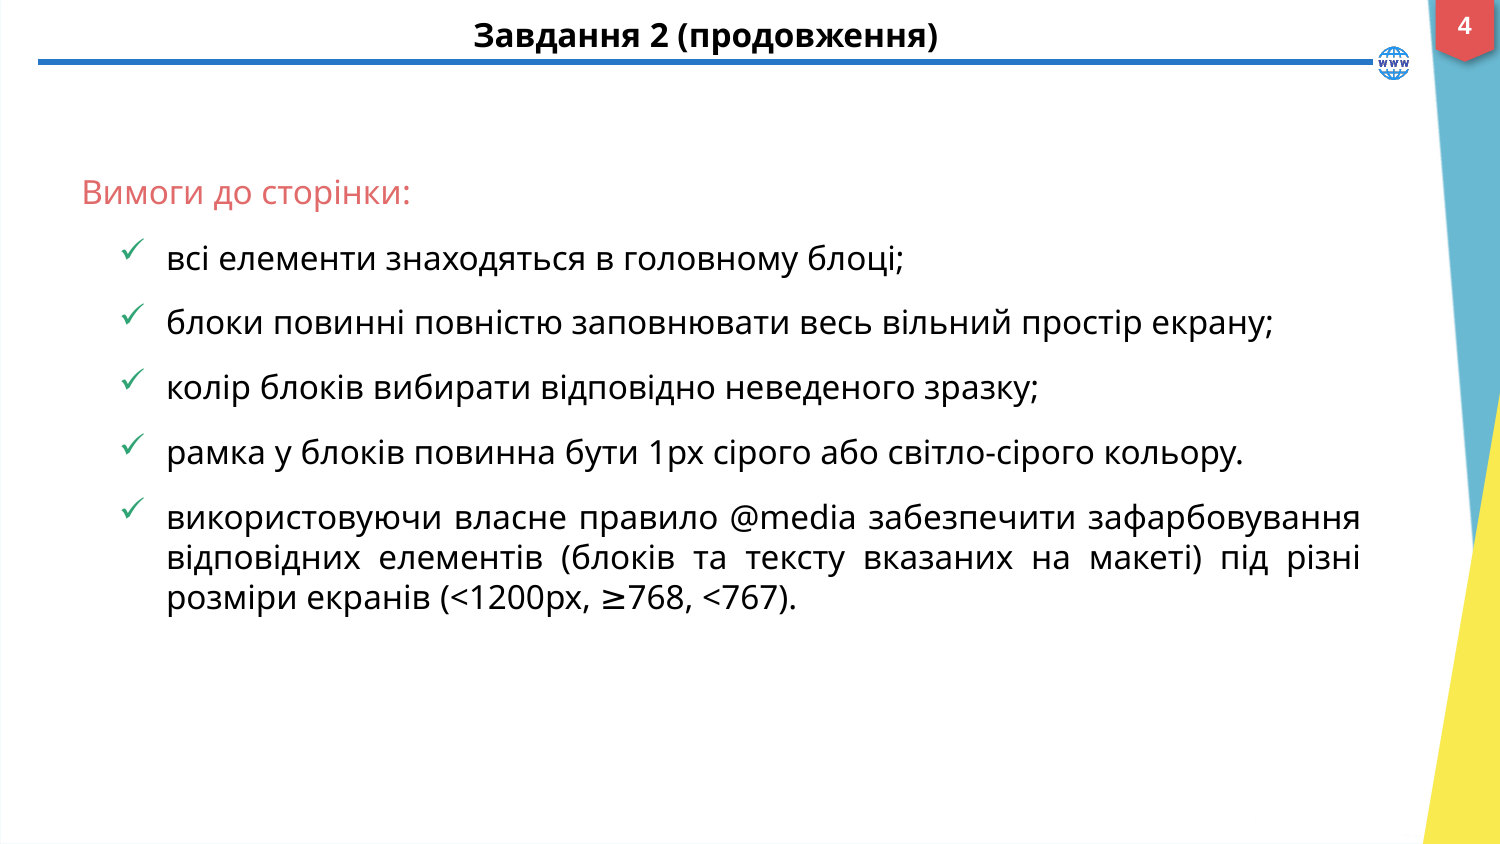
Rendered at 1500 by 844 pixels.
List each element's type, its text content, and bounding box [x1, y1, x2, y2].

text_box Вимоги до сторінки: всі елементи знаходяться в головному блоці; блоки повинні повністю заповнювати весь вільний простір екрану; колір блоків вибирати відповідно неведеного зразку; рамка у блоків повинна бути 1px сірого або світло-сірого кольору. використовуючи власне правило @media забезпечити зафарбовування відповідних елементів (блоків та тексту вказаних на макеті) під різні розміри екранів (<1200px, ≥768, <767). [66, 164, 1378, 624]
picture [0, 0, 1500, 844]
text_box 4 [1434, 0, 1496, 63]
title Завдання 2 (продовження) [51, 15, 1361, 62]
